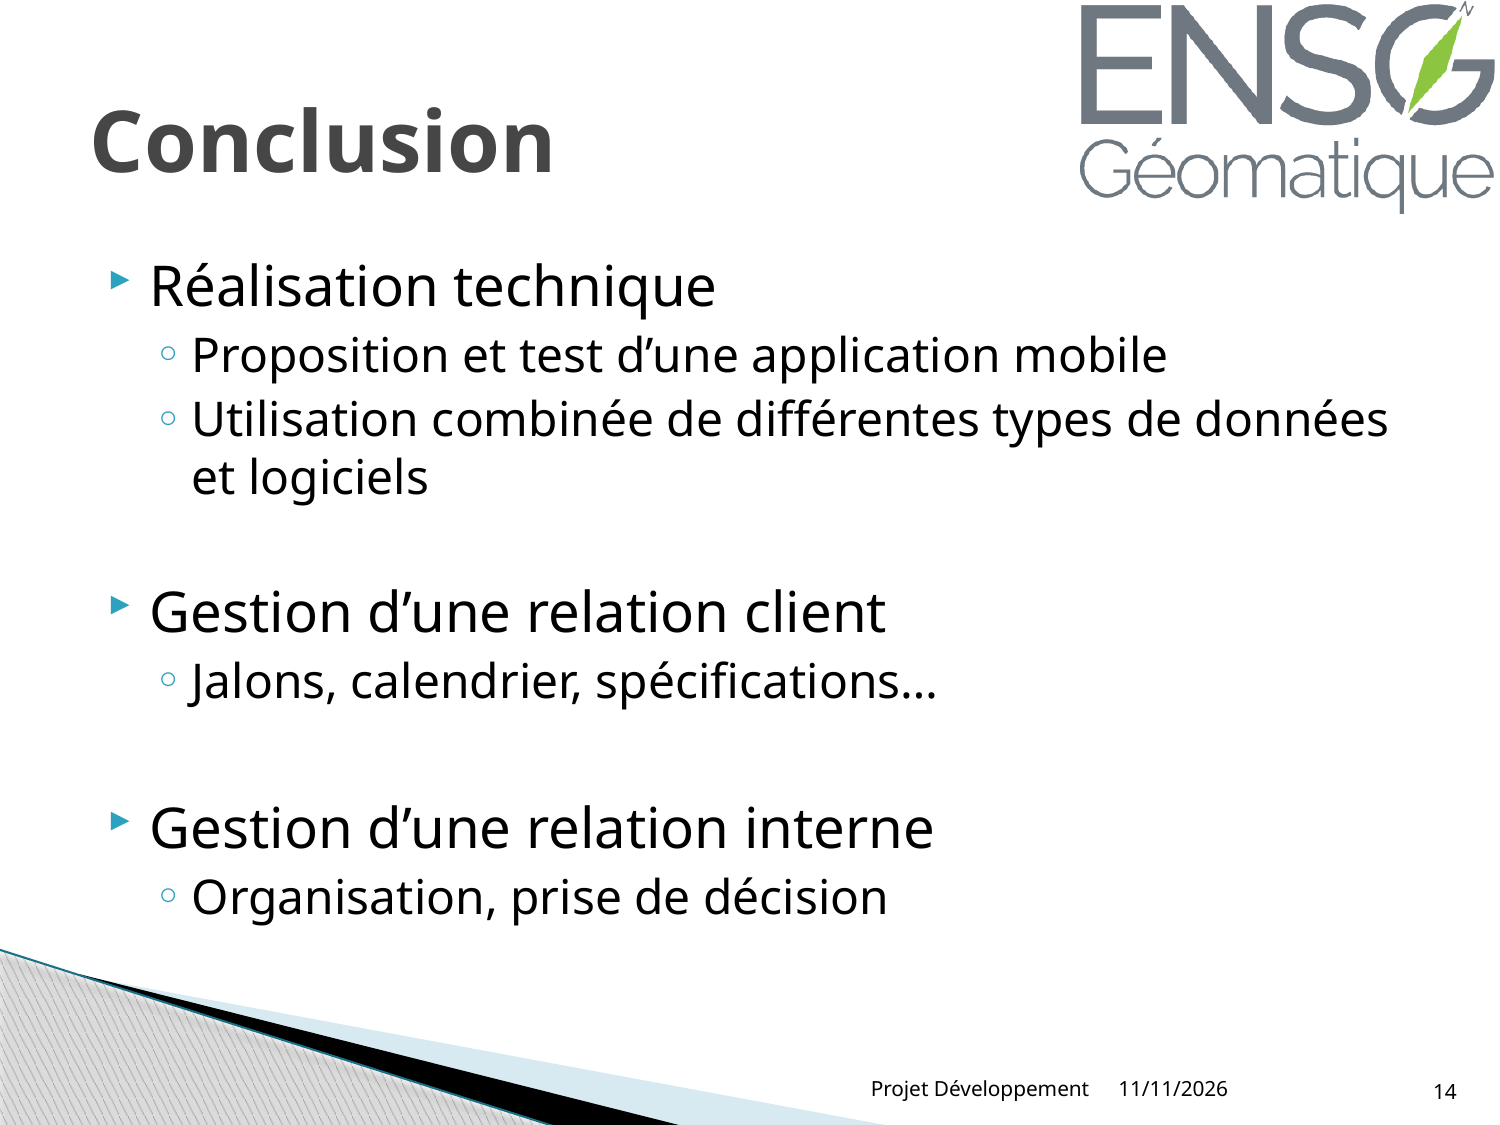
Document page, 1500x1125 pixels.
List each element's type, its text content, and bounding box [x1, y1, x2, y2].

title Conclusion [75, 45, 1425, 233]
list Réalisation technique Proposition et test d’une application mobile Utilisation combinée de différentes types de données et logiciels Gestion d’une relation client Jalons, calendrier, spécifications… Gestion d’une relation interne Organisation, prise de décision [75, 243, 1425, 986]
picture [1080, 1, 1495, 214]
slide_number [1105, 1051, 1411, 1112]
slide_number 14 [1411, 1051, 1472, 1112]
footer Projet Développement [718, 1051, 1105, 1112]
